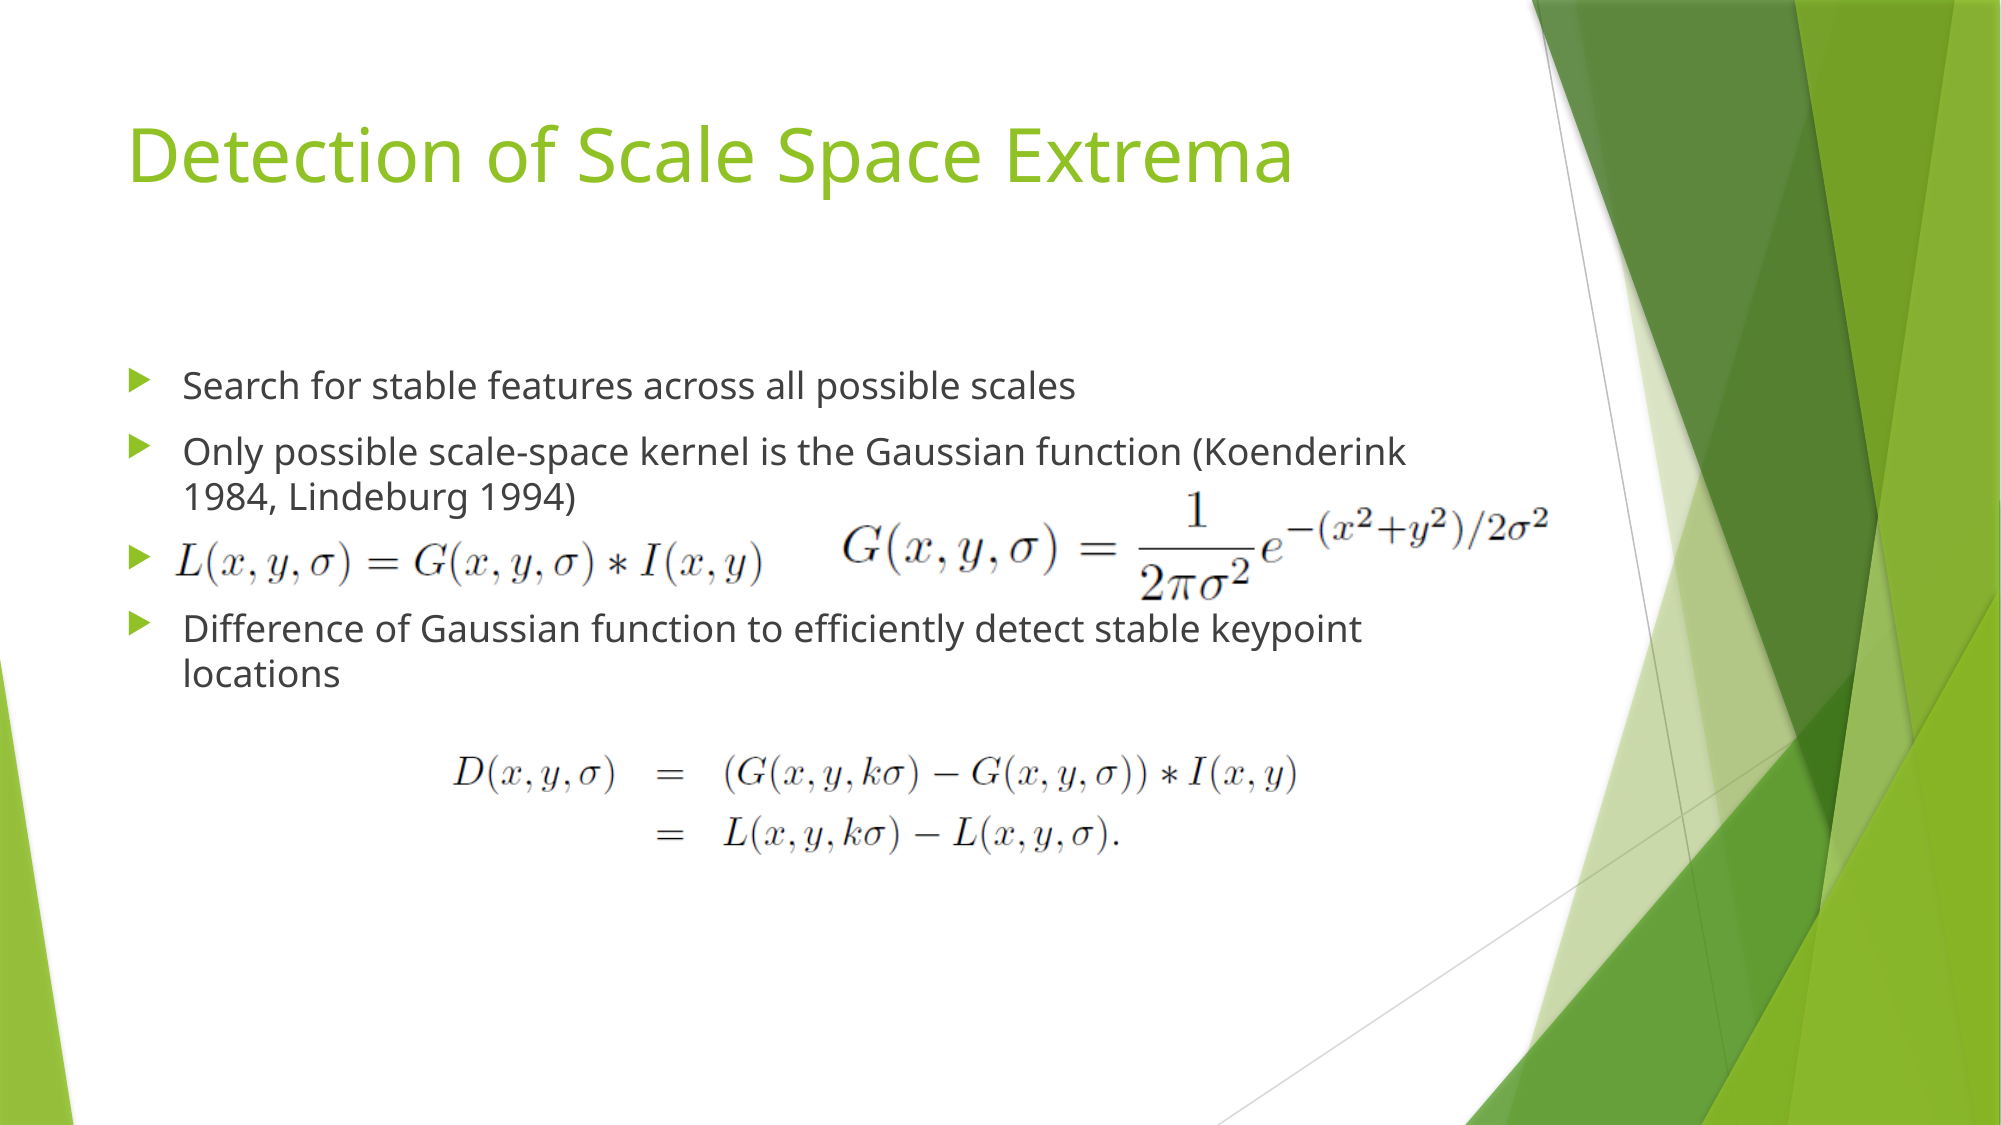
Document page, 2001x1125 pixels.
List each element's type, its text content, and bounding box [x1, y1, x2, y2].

picture [838, 484, 1555, 609]
picture [448, 746, 1302, 861]
picture [170, 533, 766, 594]
title Detection of Scale Space Extrema [111, 99, 1522, 317]
list Search for stable features across all possible scales Only possible scale-space kernel is the Gaussian function (Koenderink 1984, Lindeburg 1994) S Difference of Gaussian function to efficiently detect stable keypoint locations [111, 354, 1522, 992]
